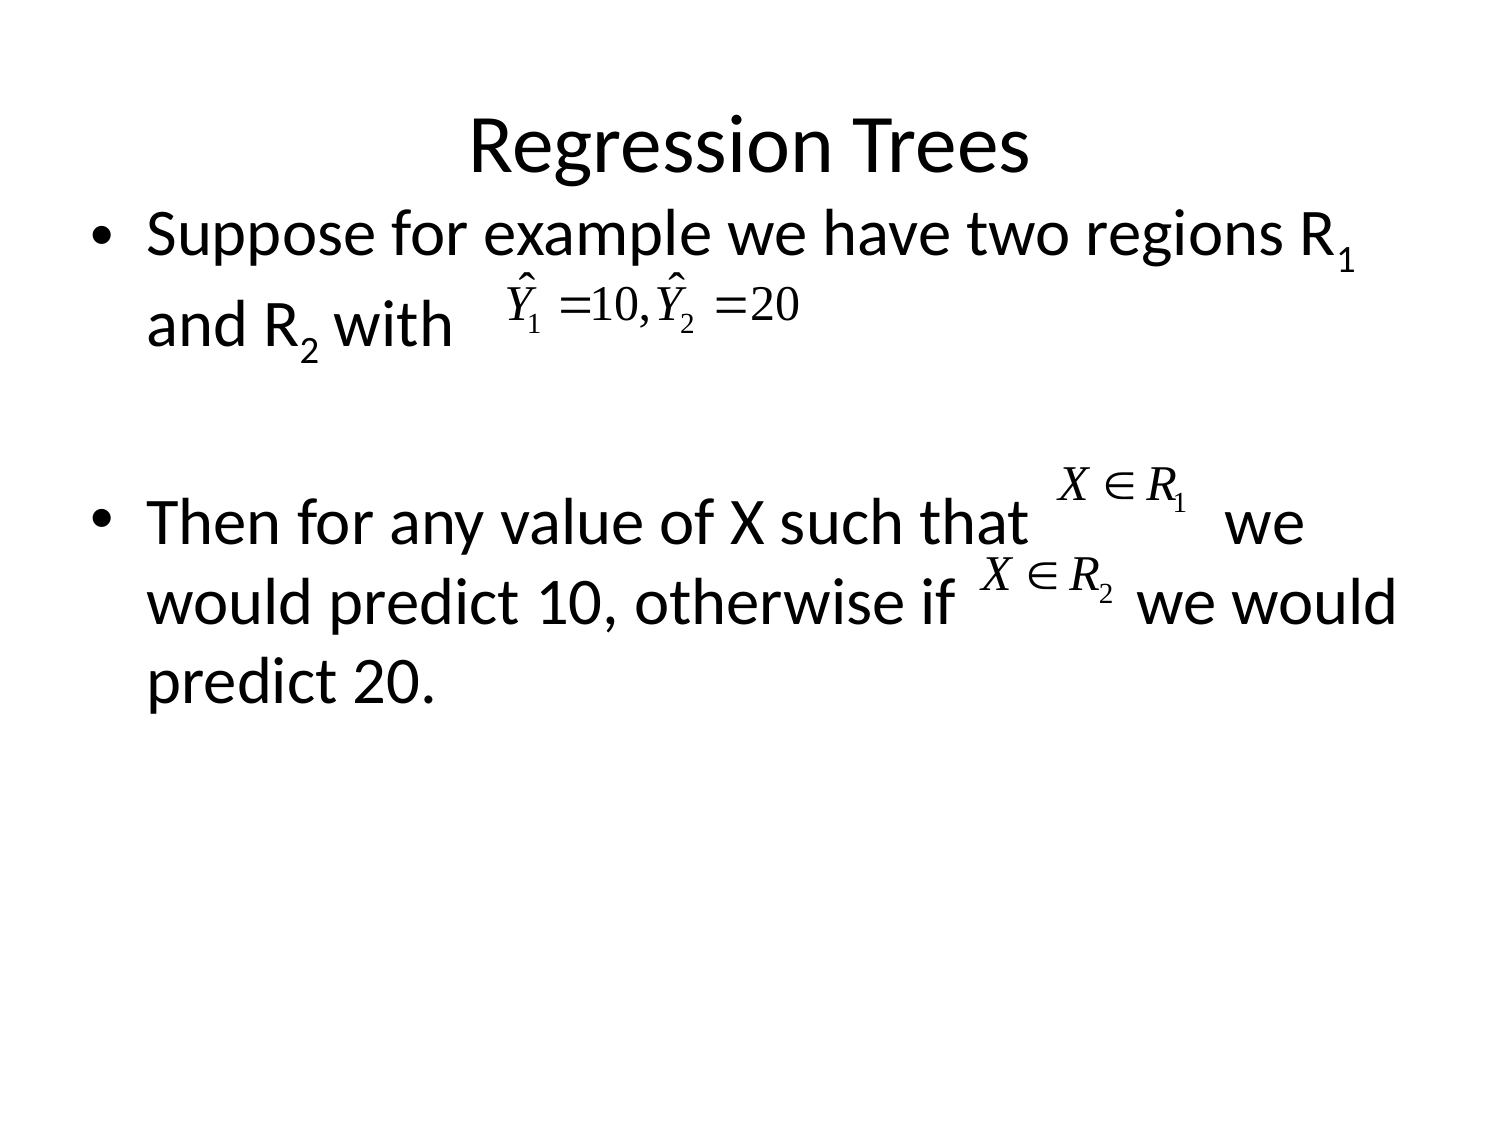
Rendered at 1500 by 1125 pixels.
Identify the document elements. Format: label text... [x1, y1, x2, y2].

title Regression Trees [75, 45, 1425, 181]
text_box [1046, 449, 1193, 522]
list Suppose for example we have two regions R1 and R2 with Then for any value of X such that we would predict 10, otherwise if we would predict 20. [75, 181, 1425, 924]
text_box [969, 540, 1124, 612]
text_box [499, 262, 809, 342]
